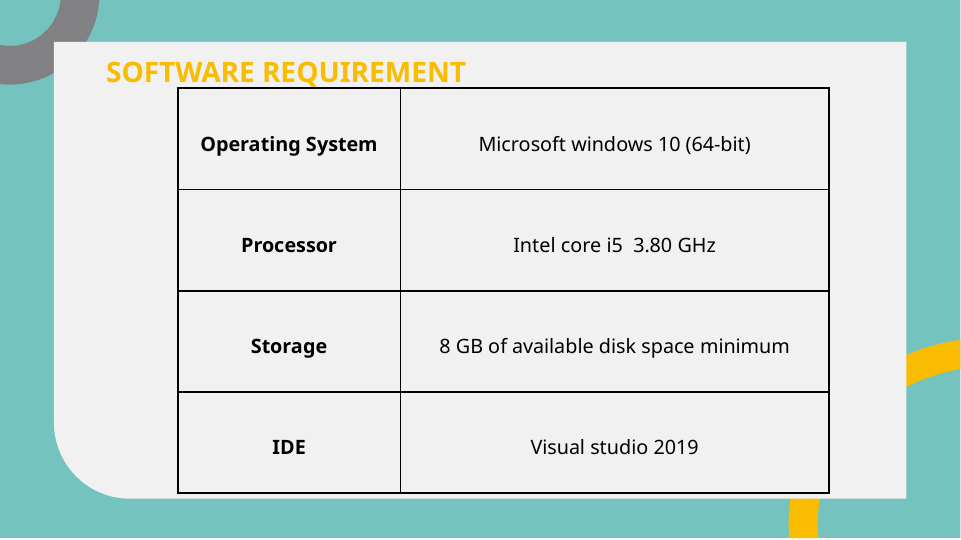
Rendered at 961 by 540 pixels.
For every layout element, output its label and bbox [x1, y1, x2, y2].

text_box [0, 0, 907, 499]
text_box [788, 508, 819, 539]
text_box [910, 339, 961, 386]
